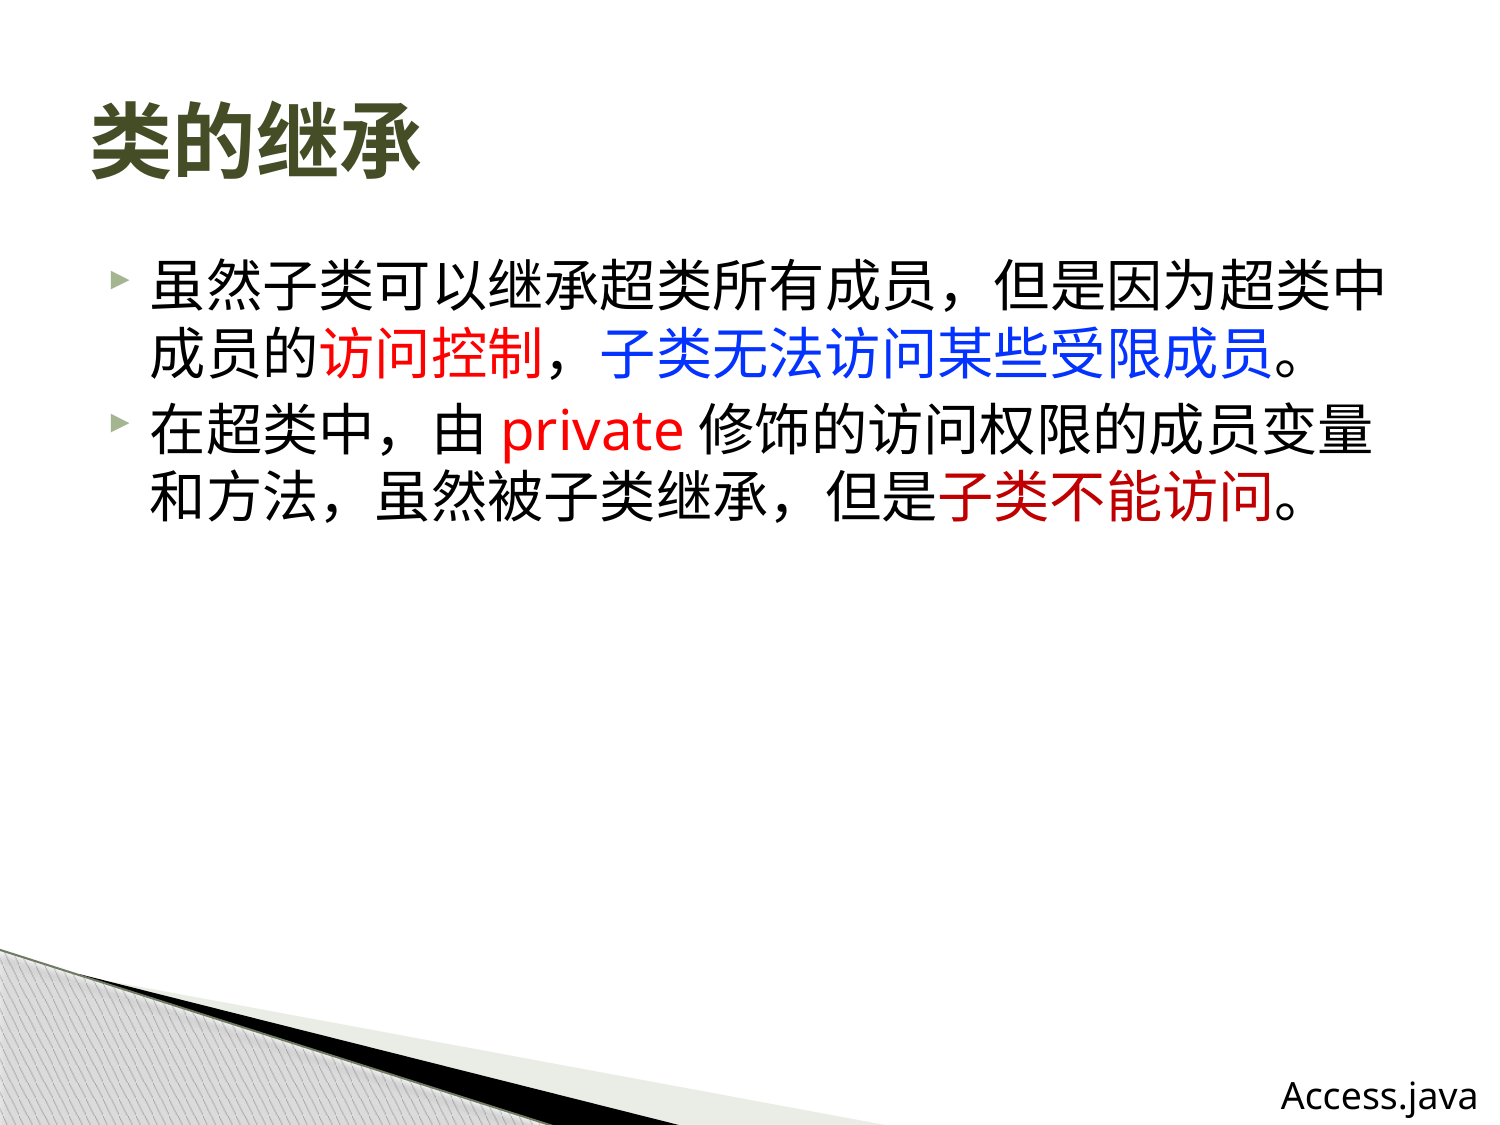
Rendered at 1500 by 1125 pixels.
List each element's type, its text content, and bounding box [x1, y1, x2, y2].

text_box Access.java [1266, 1064, 1494, 1125]
list 虽然子类可以继承超类所有成员，但是因为超类中成员的访问控制，子类无法访问某些受限成员。 在超类中，由private修饰的访问权限的成员变量和方法，虽然被子类继承，但是子类不能访问。 [75, 243, 1425, 986]
title 类的继承 [75, 45, 1425, 233]
